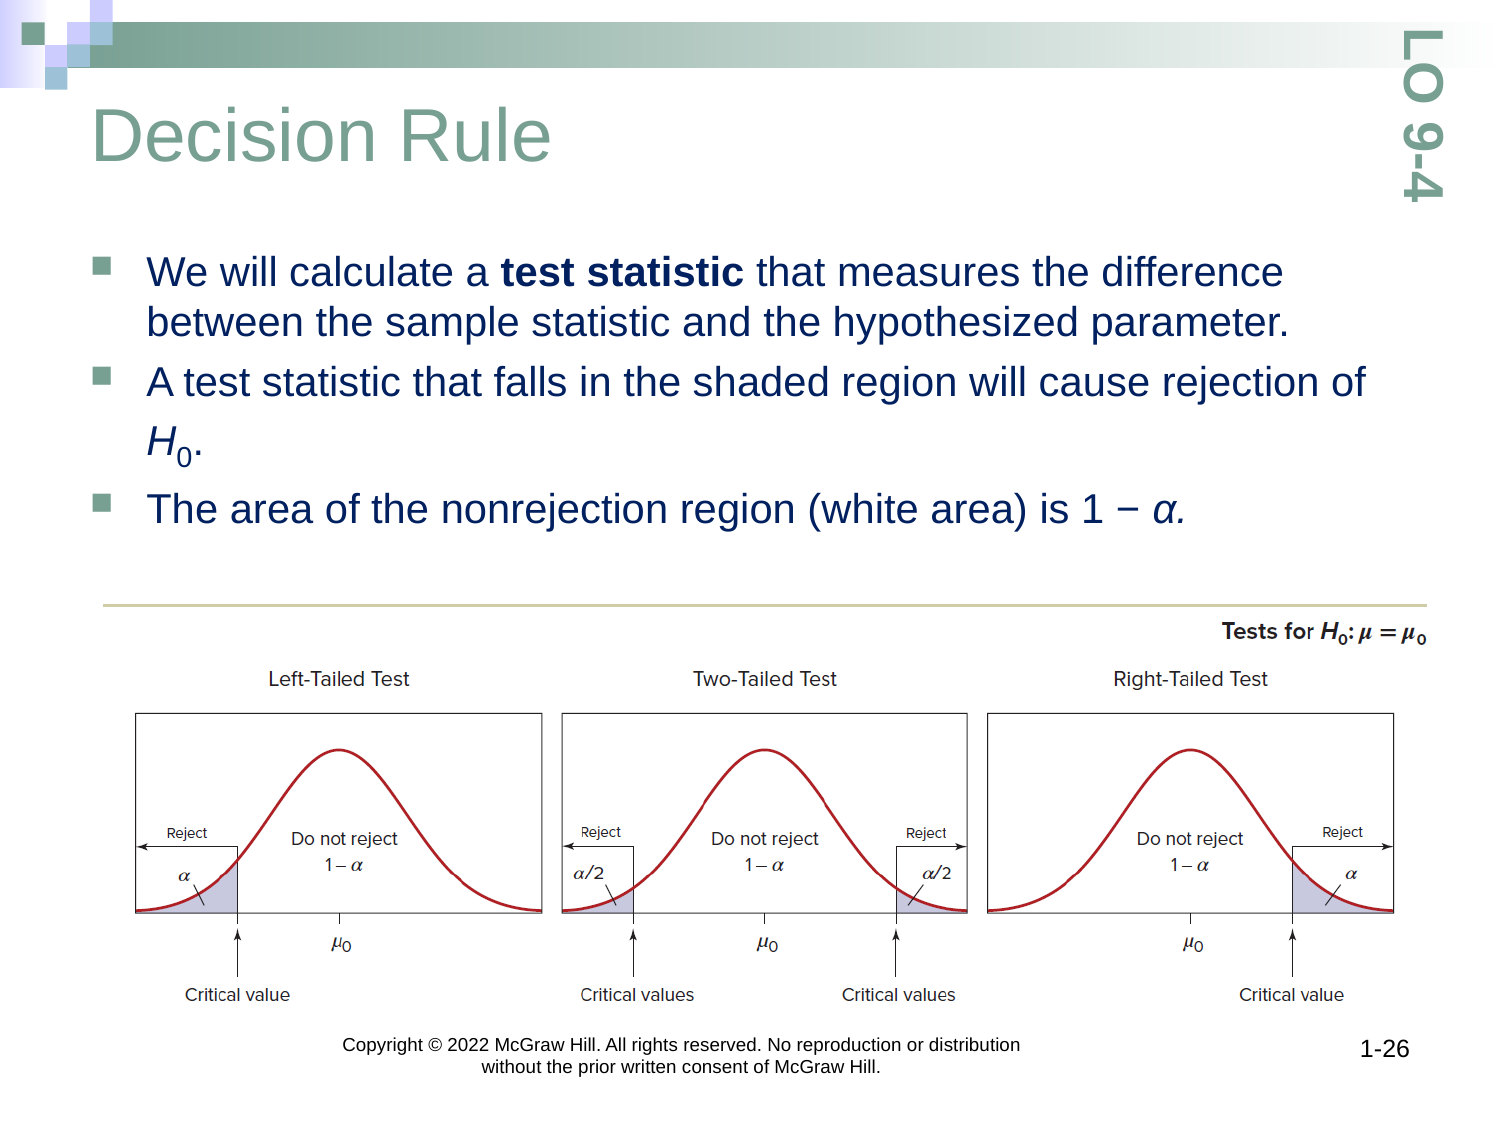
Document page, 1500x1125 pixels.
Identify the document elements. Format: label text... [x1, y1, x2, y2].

picture [99, 598, 1429, 1013]
list We will calculate a test statistic that measures the difference between the sample statistic and the hypothesized parameter. A test statistic that falls in the shaded region will cause rejection of H0. The area of the nonrejection region (white area) is 1 − α. [74, 237, 1426, 963]
footer Copyright © 2022 McGraw Hill. All rights reserved. No reproduction or distribution without the prior written consent of McGraw Hill. [312, 1025, 1050, 1100]
slide_number 1-26 [1074, 1025, 1425, 1100]
title Decision Rule [74, 74, 1381, 188]
list LO 9-4 [1381, 12, 1470, 288]
